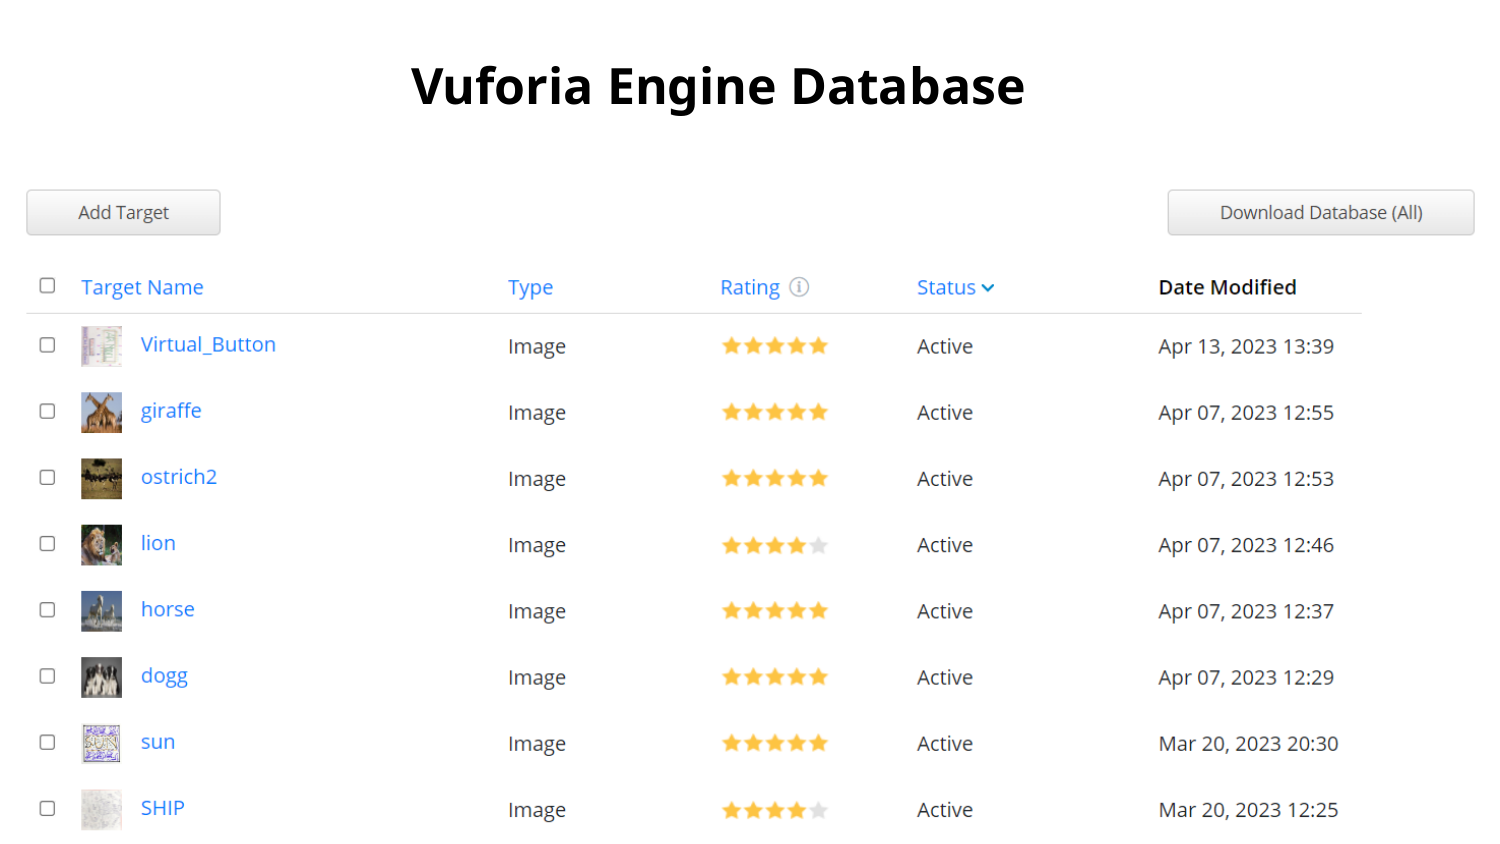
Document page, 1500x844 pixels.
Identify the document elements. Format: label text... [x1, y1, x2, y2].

text_box Vuforia Engine Database [396, 39, 1500, 130]
picture [0, 159, 1500, 844]
